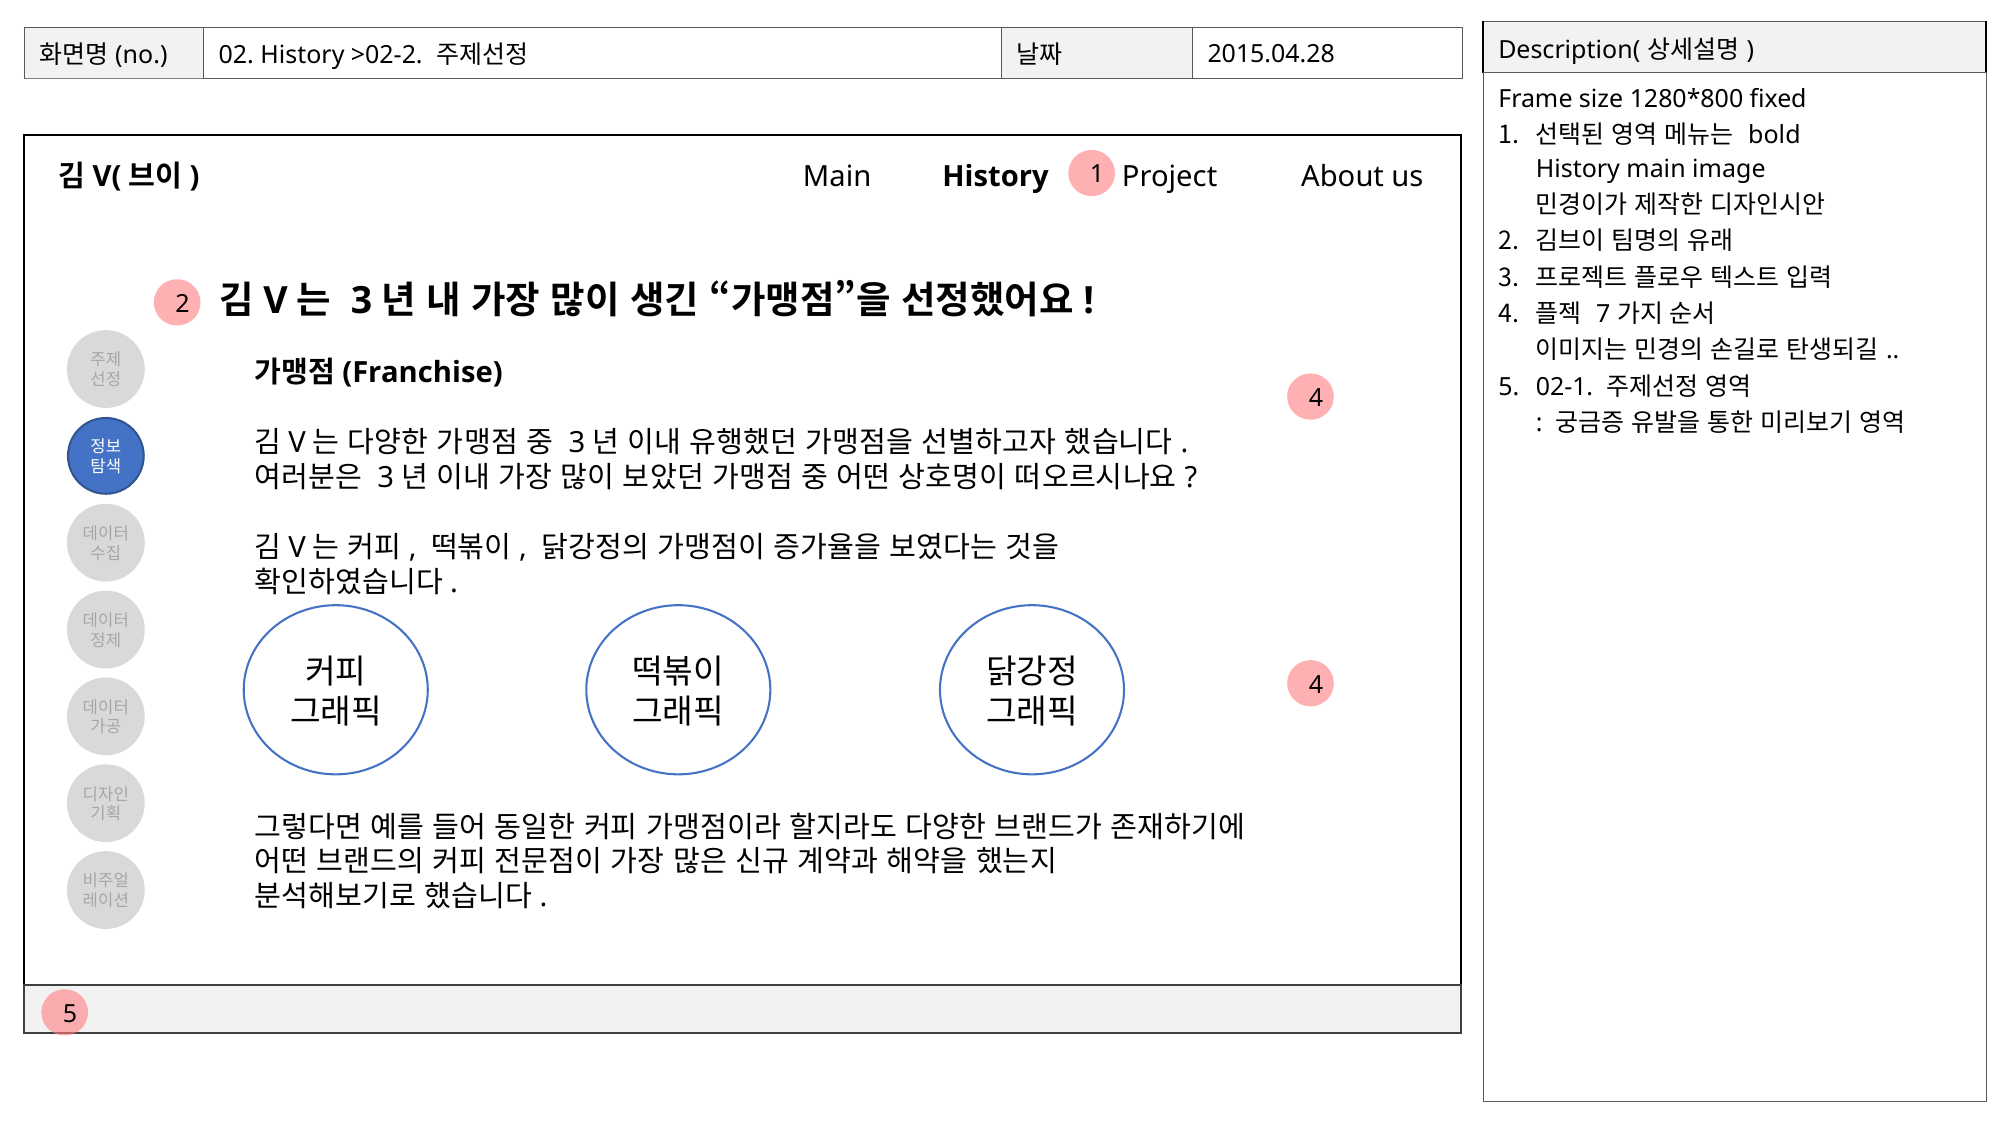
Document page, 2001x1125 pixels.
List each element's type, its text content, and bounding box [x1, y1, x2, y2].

table_header 02. History >02-2. 주제선정 [204, 28, 1001, 78]
text_box 김V(브이) [43, 149, 215, 200]
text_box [67, 331, 144, 928]
table_header 날짜 [1002, 28, 1192, 78]
text_box 김V는 3년 내 가장 많이 생긴 “가맹점”을 선정했어요! [205, 268, 1109, 328]
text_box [786, 149, 1442, 201]
table_header 화면명(no.) [25, 28, 203, 78]
table_header Description(상세설명) [1484, 22, 1985, 72]
table_header 2015.04.28 [1193, 28, 1462, 78]
table_cell Frame size 1280*800 fixed 선택된 영역 메뉴는 bold History main image 민경이가 제작한 디자인시안 김브이 팀명의 유래 프로젝트 플로우 텍스트 입력 플젝 7가지 순서 이미지는 민경의 손길로 탄생되길.. 02-1. 주제선정 영역 : 궁금증 유발을 통한 미리보기 영역 [1484, 73, 1986, 1101]
text_box 5 [40, 988, 90, 1037]
text_box 닭강정 그래픽 [938, 604, 1126, 776]
text_box 2 [152, 278, 202, 327]
text_box [23, 134, 1462, 984]
text_box 4 [1286, 659, 1335, 708]
text_box 커피 그래픽 [242, 604, 429, 776]
text_box 떡볶이 그래픽 [585, 604, 772, 776]
text_box 가맹점(Franchise) 김V는 다양한 가맹점 중 3년 이내 유행했던 가맹점을 선별하고자 했습니다. 여러분은 3년 이내 가장 많이 보았던 가맹점 중 어떤 상호명이 떠오르시나요? 김V는 커피, 떡볶이, 닭강정의 가맹점이 증가율을 보였다는 것을 확인하였습니다. 그렇다면 예를 들어 동일한 커피 가맹점이라 할지라도 다양한 브랜드가 존재하기에 어떤 브랜드의 커피 전문점이 가장 많은 신규 계약과 해약을 했는지 분석해보기로 했습니다. [239, 345, 1270, 921]
text_box [23, 984, 1462, 1034]
text_box 4 [1286, 372, 1335, 421]
